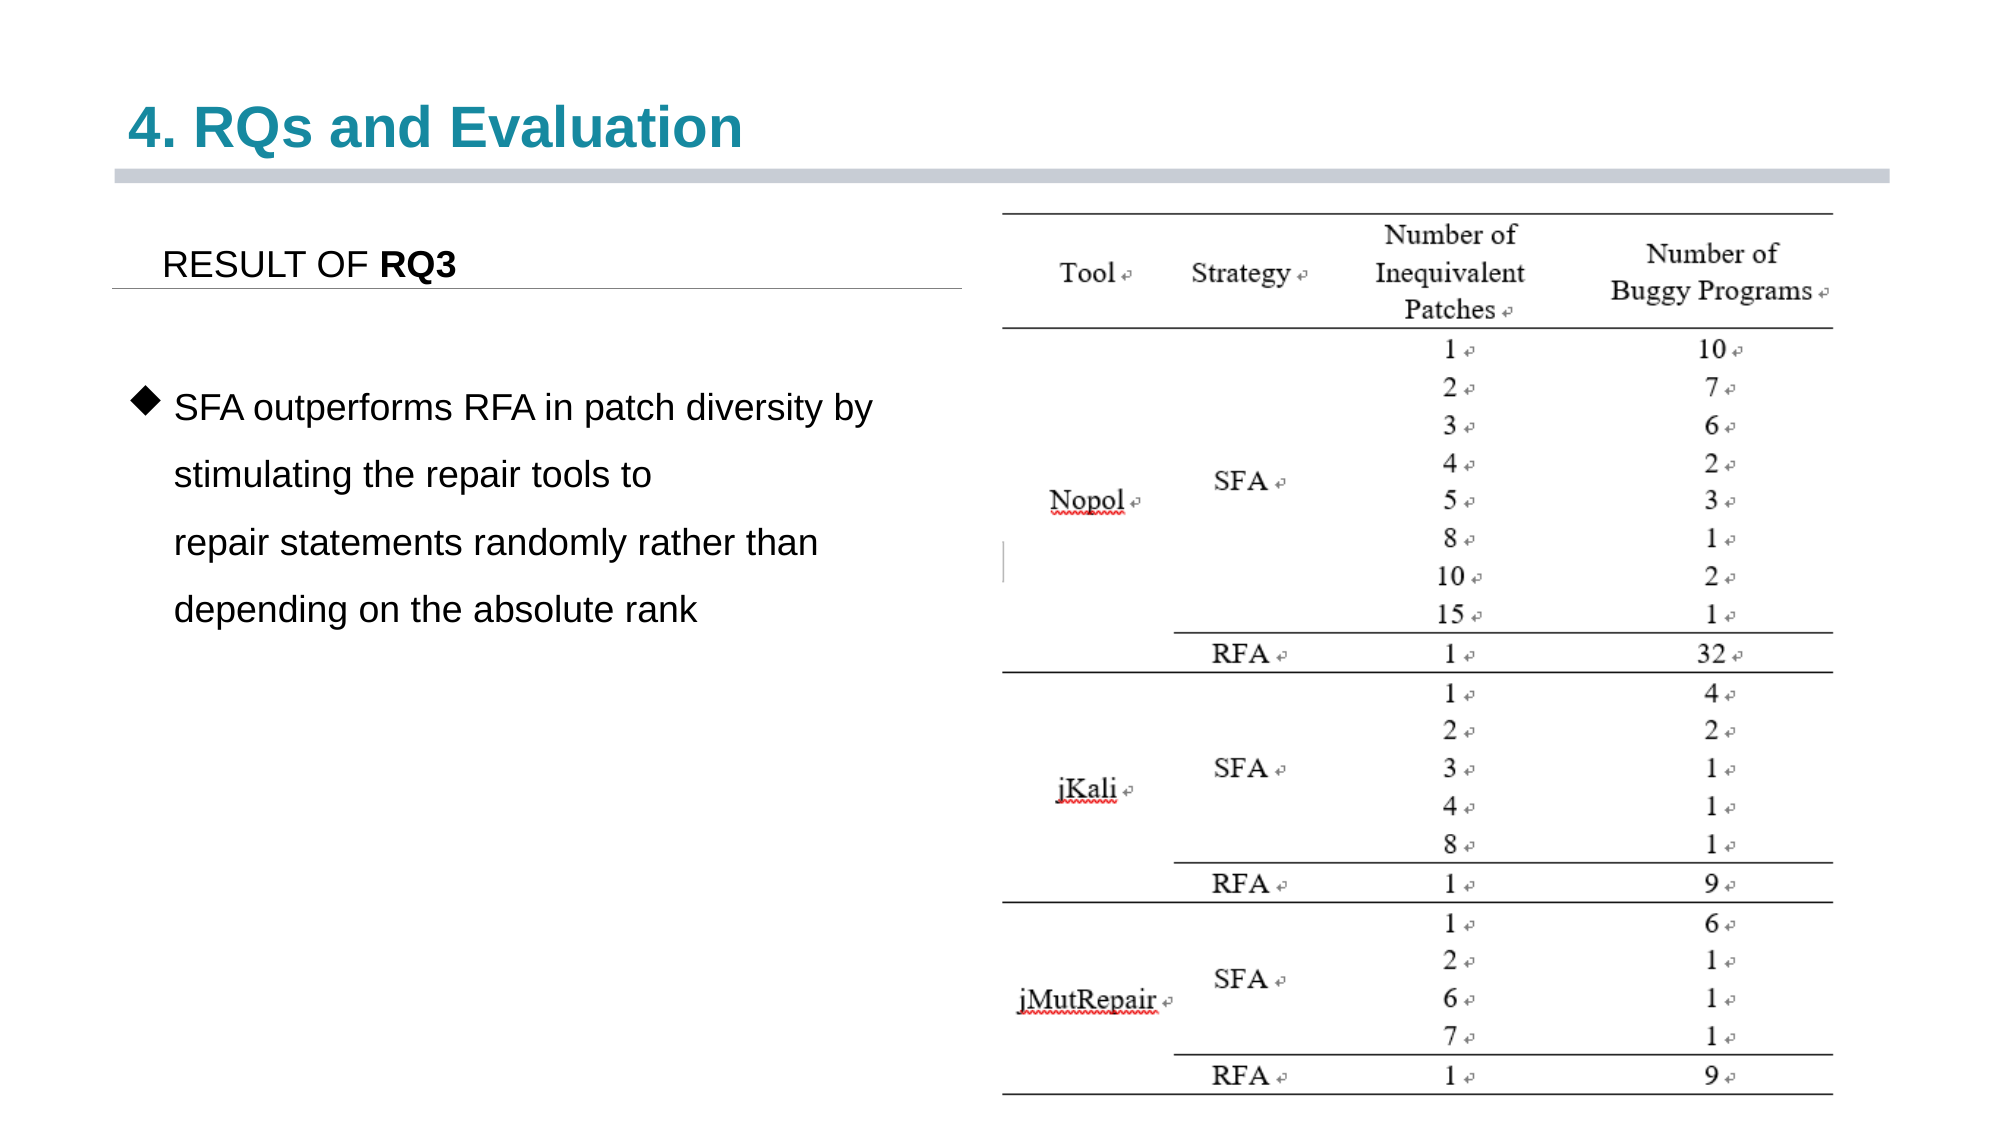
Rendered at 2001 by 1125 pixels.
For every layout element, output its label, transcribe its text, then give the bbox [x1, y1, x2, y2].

text_box [114, 168, 1891, 184]
text_box RESULT OF RQ3 [147, 223, 871, 288]
text_box RESULT OF RQ3 [147, 289, 871, 293]
text_box SFA outperforms RFA in patch diversity by stimulating the repair tools to repair statements randomly rather than depending on the absolute rank [112, 353, 1002, 683]
text_box 4. RQs and Evaluation [113, 0, 1890, 167]
picture [1002, 208, 1853, 1105]
